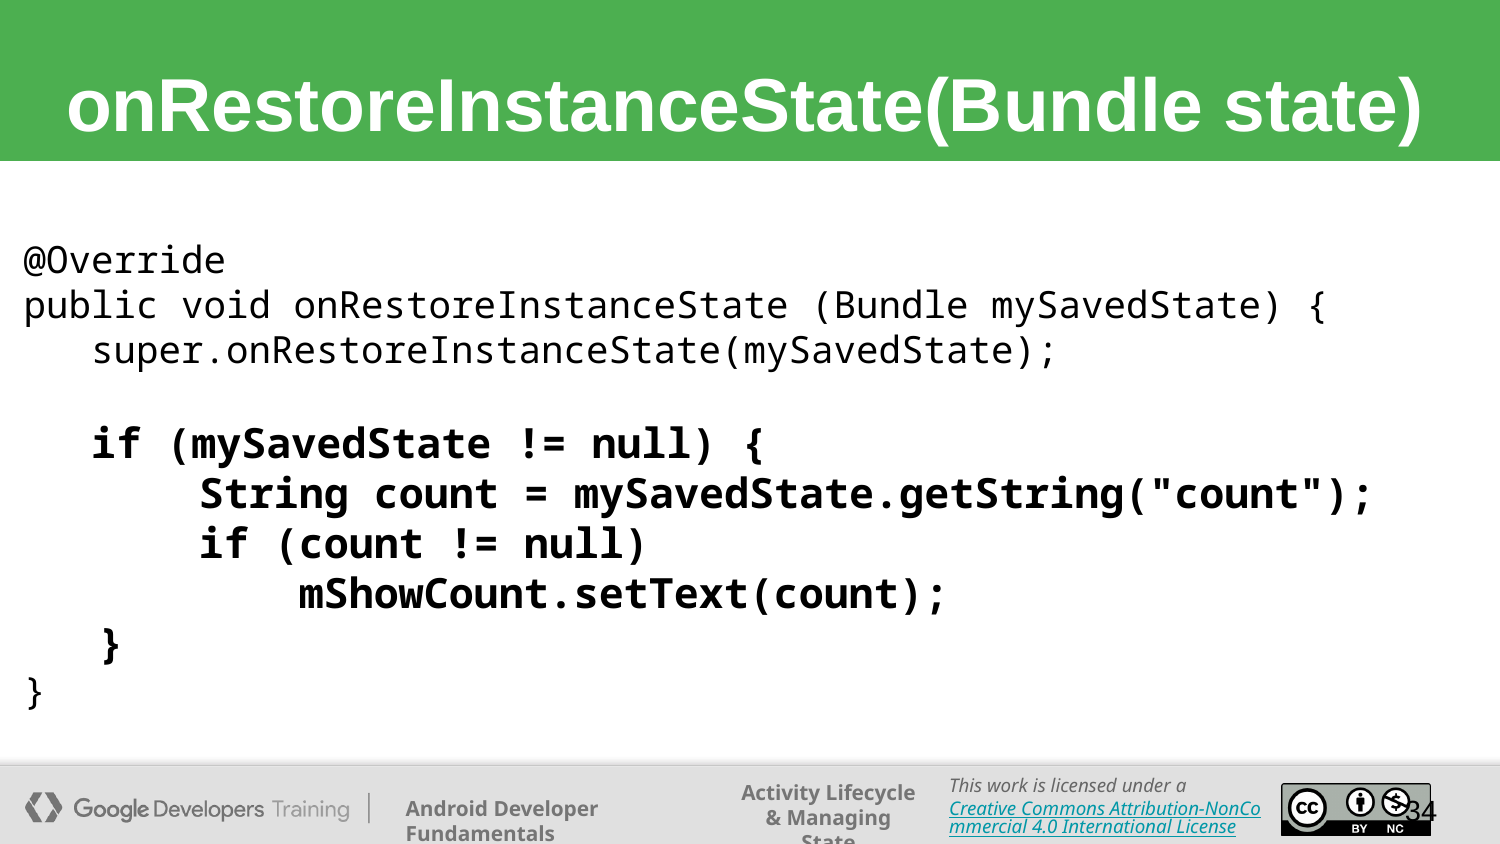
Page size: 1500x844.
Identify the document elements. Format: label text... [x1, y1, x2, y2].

slide_number ‹#› [1389, 777, 1480, 842]
title onRestoreInstanceState(Bundle state) [51, 28, 1449, 122]
text_box @Override public void onRestoreInstanceState (Bundle mySavedState) { super.onRestoreInstanceState(mySavedState); if (mySavedState != null) { String count = mySavedState.getString("count"); if (count != null) mShowCount.setText(count); } } [8, 176, 1500, 737]
picture [0, 161, 1500, 844]
